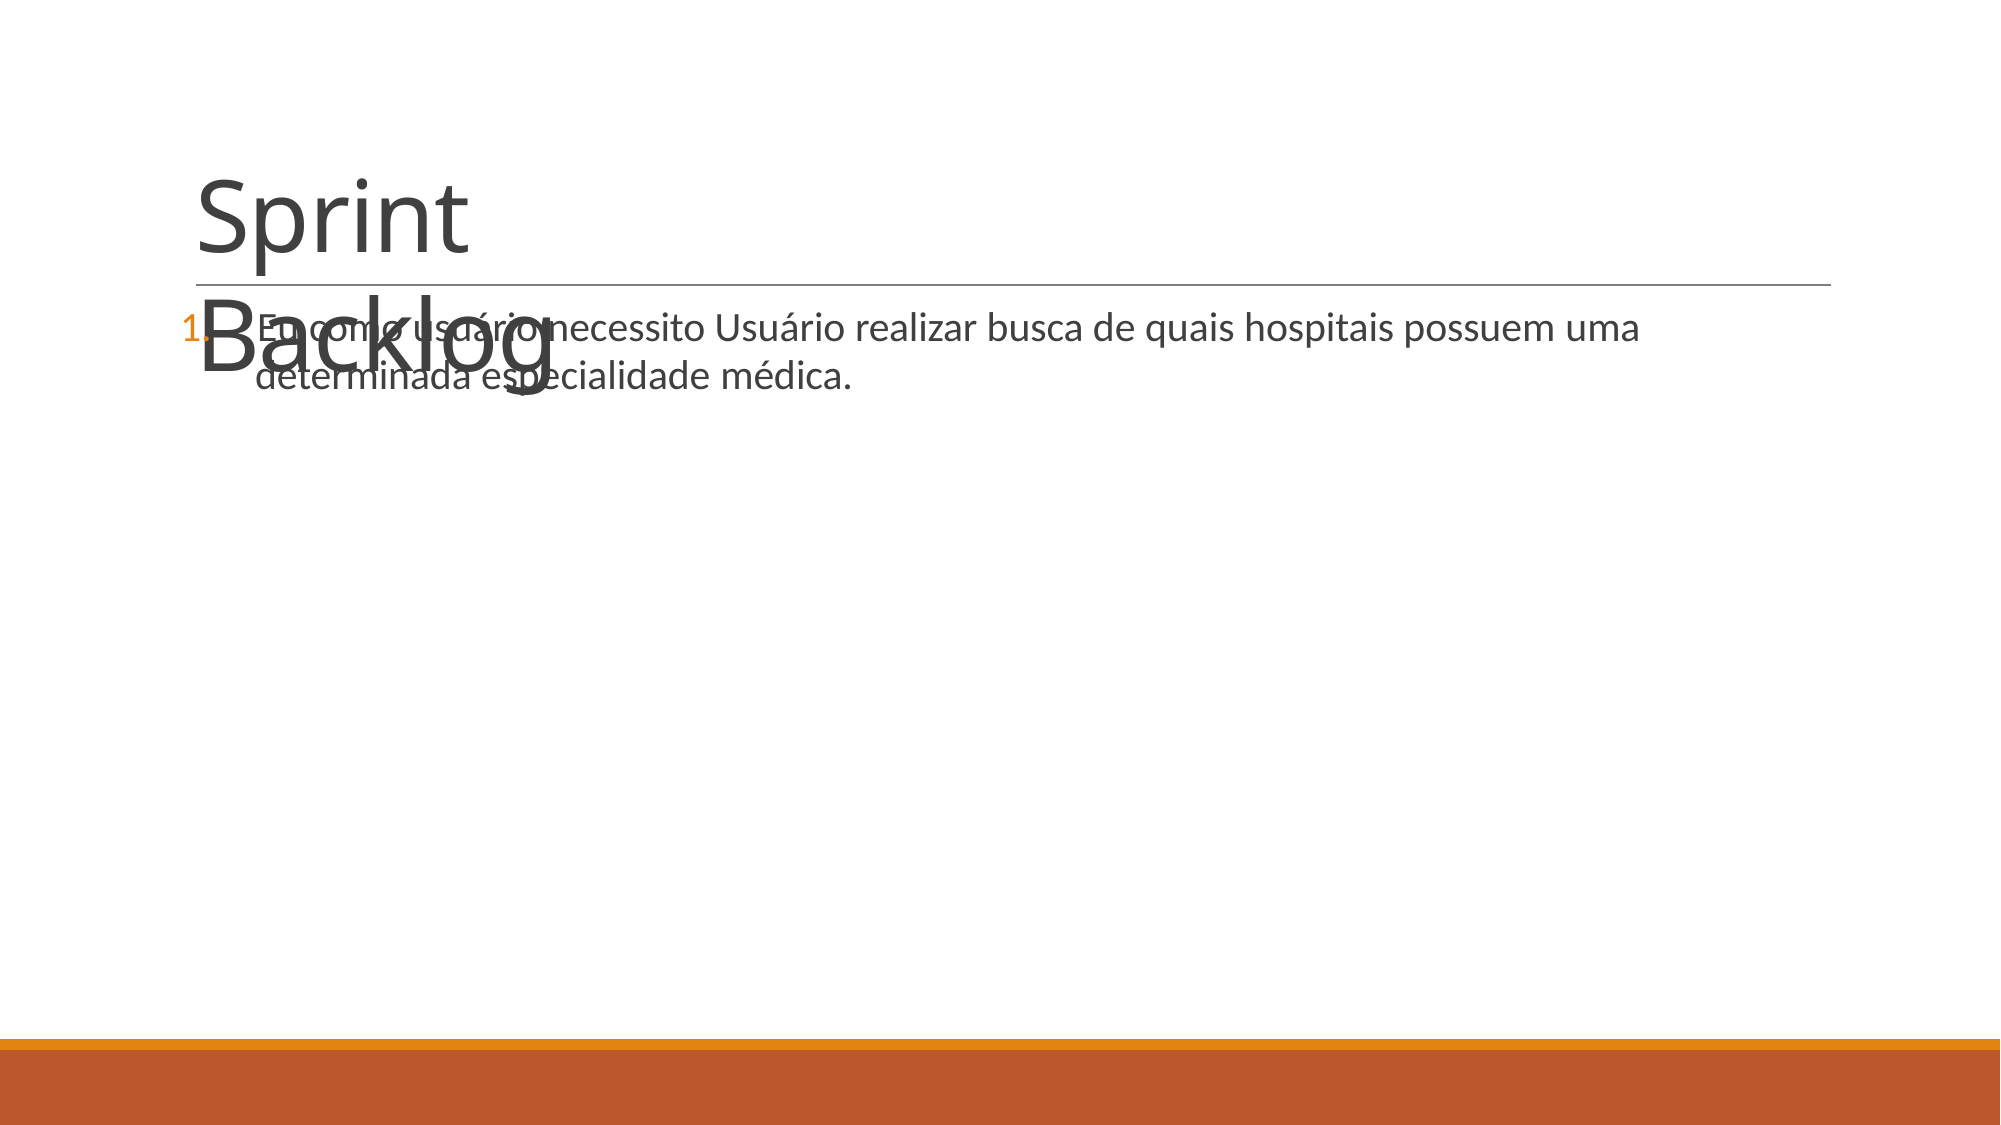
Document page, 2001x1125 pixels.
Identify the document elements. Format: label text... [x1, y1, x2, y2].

title Sprint Backlog [192, 149, 753, 300]
text_box 1. Eu como usuário necessito Usuário realizar busca de quais hospitais possuem uma determinada especialidade médica. [177, 300, 1648, 398]
